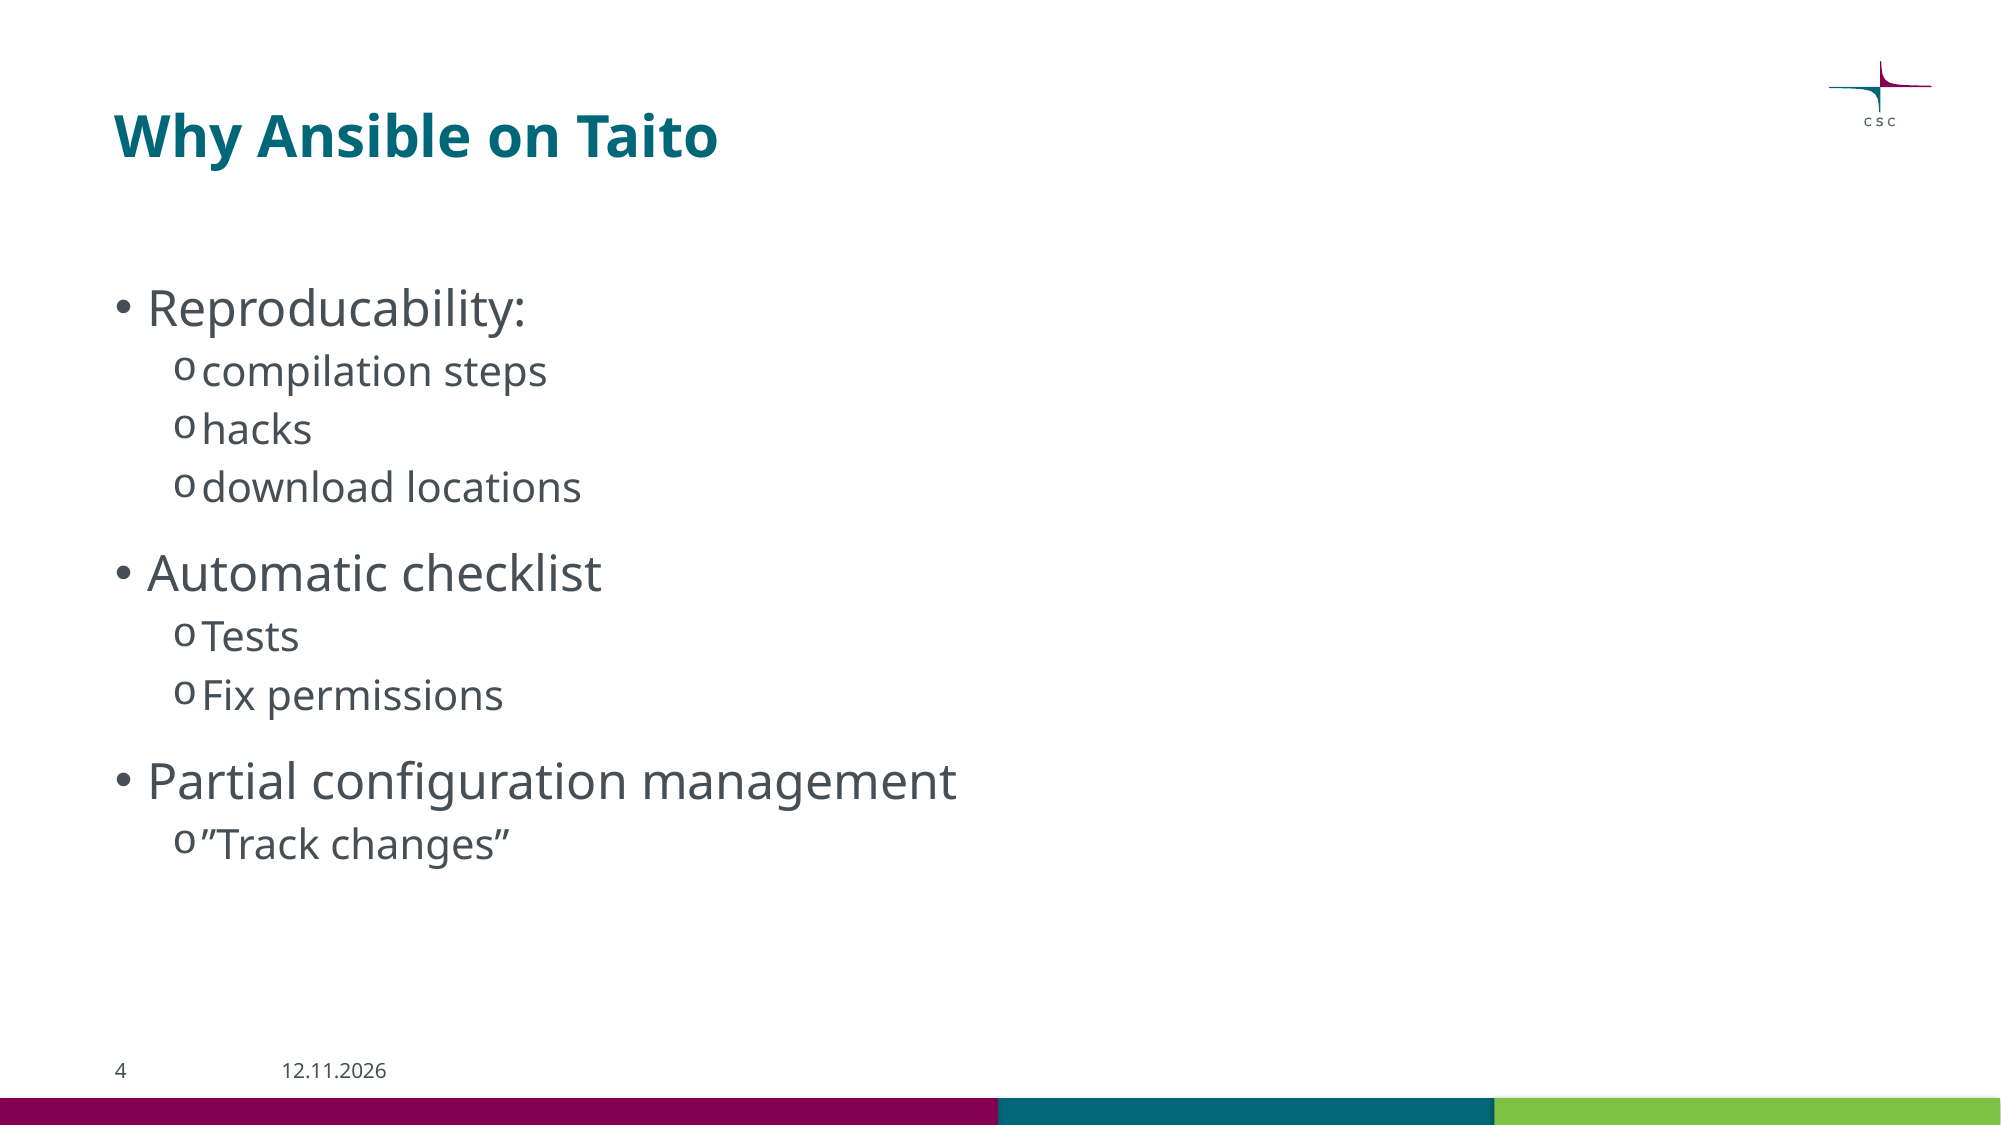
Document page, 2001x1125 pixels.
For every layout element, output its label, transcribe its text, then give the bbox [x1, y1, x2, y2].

title Why Ansible on Taito [99, 40, 1794, 229]
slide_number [266, 1046, 480, 1099]
list Reproducability: compilation steps hacks download locations Automatic checklist Tests Fix permissions Partial configuration management ”Track changes” [99, 262, 1450, 1005]
slide_number 4 [99, 1046, 242, 1099]
